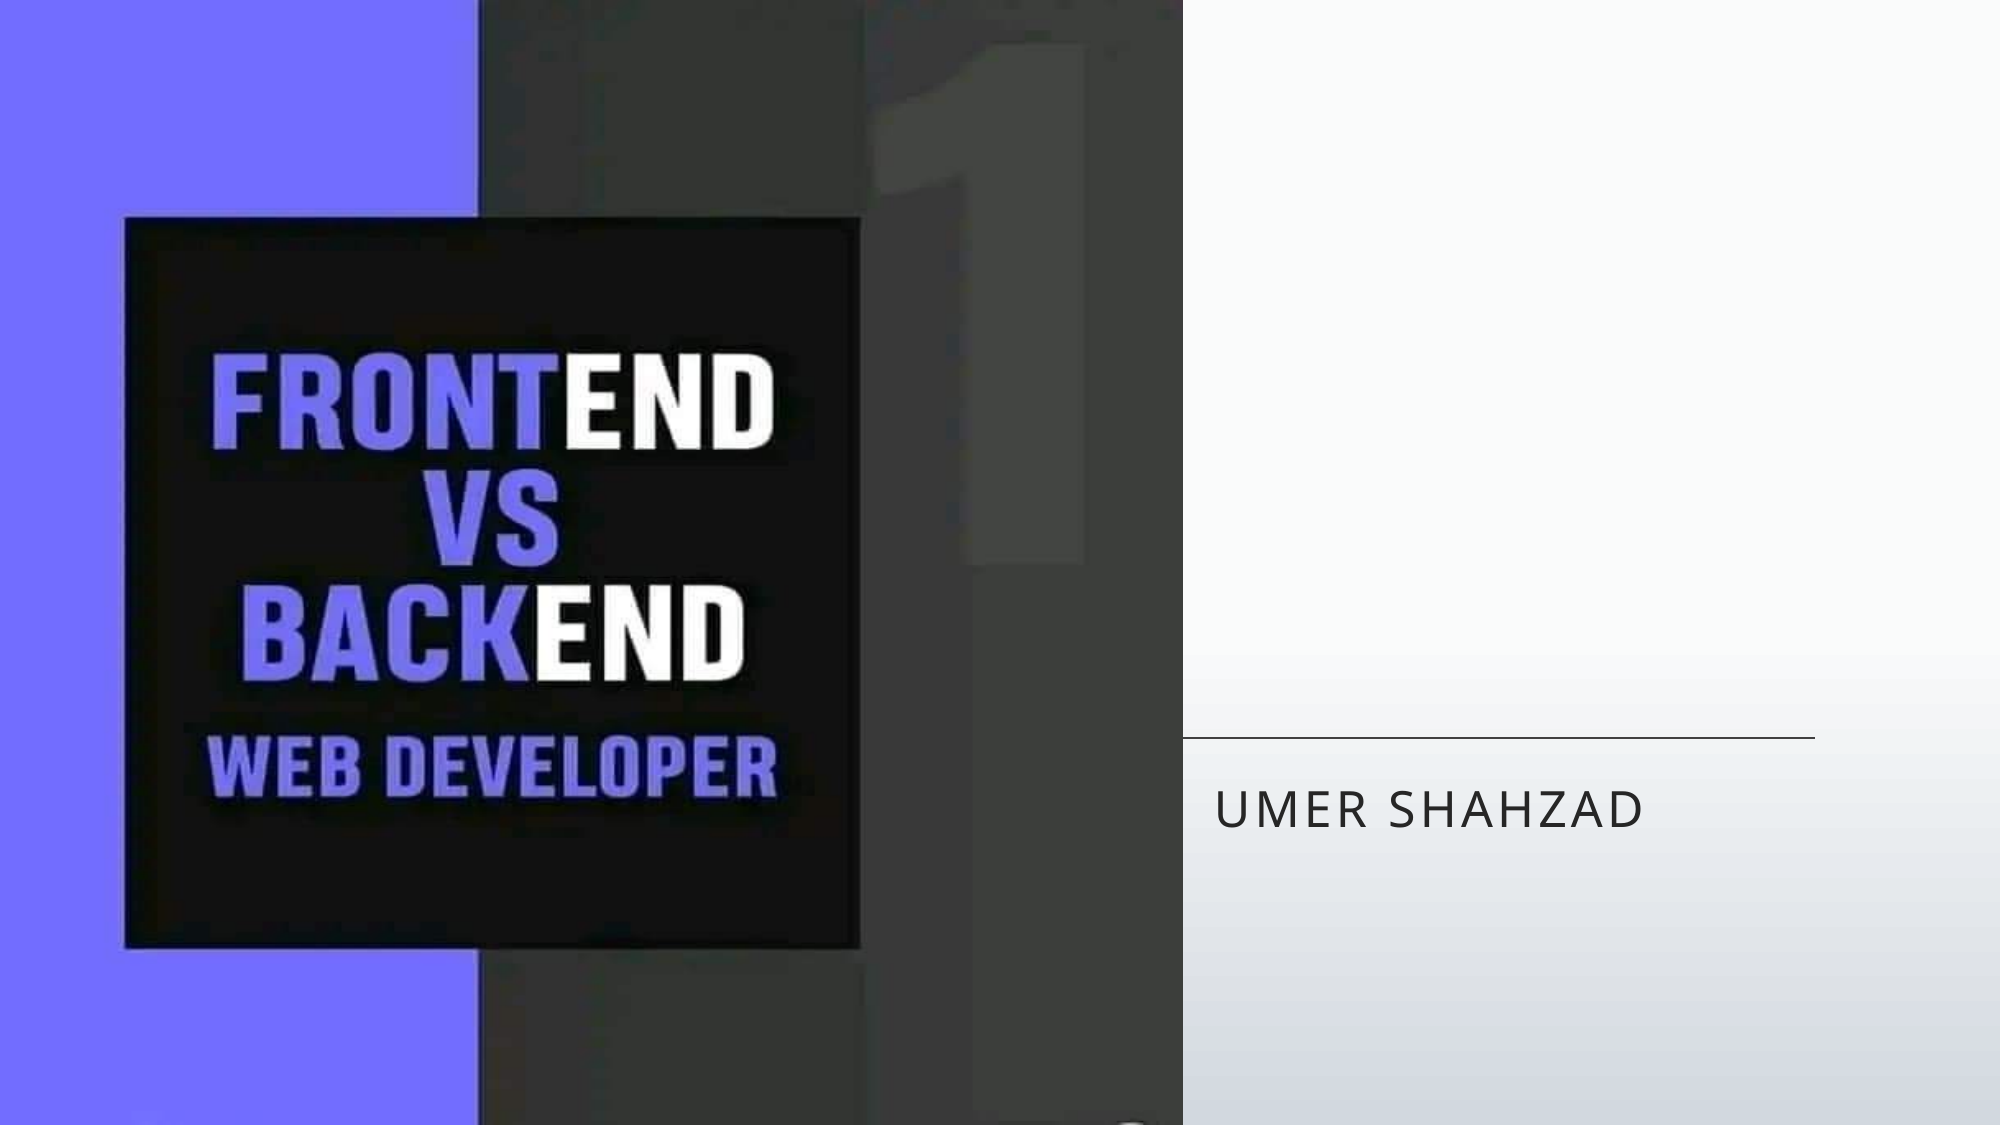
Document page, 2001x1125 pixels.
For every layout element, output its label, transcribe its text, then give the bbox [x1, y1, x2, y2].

subtitle Umer Shahzad [1199, 763, 1815, 932]
picture [0, 0, 1184, 1125]
text_box [1190, 0, 2000, 1125]
